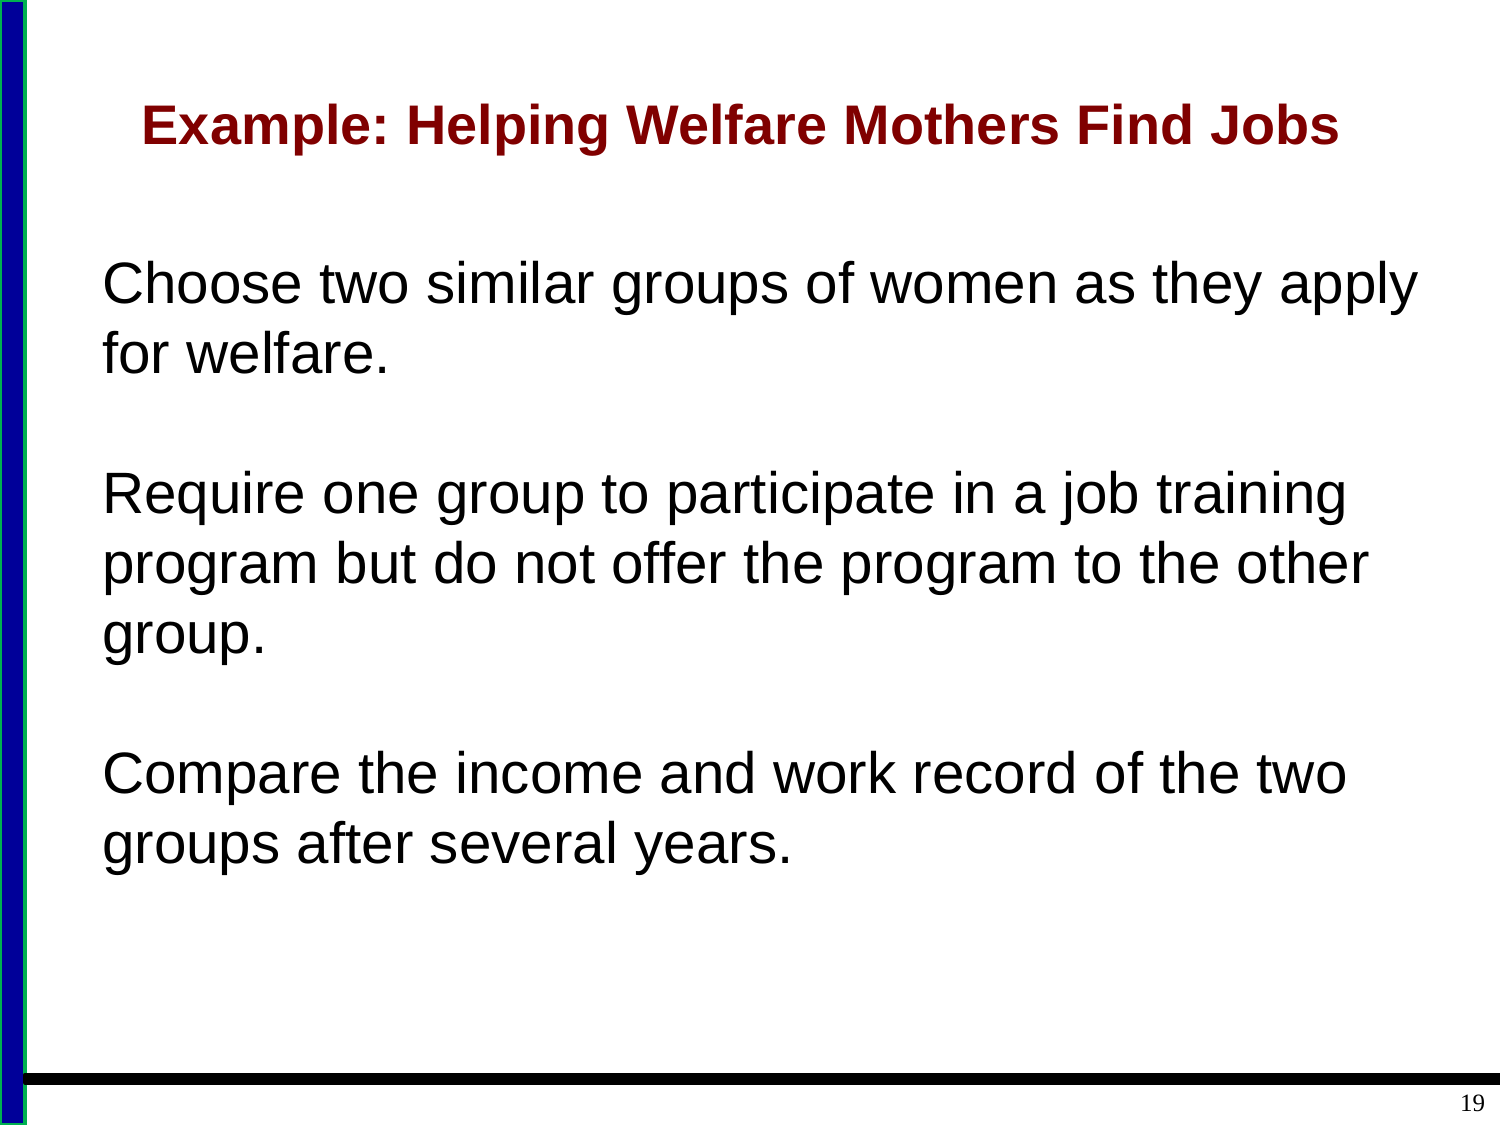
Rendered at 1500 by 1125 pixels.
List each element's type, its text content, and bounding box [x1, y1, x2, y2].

title Example: Helping Welfare Mothers Find Jobs [75, 62, 1425, 250]
text_box Choose two similar groups of women as they apply for welfare. Require one group to participate in a job training program but do not offer the program to the other group. Compare the income and work record of the two groups after several years. [87, 237, 1463, 952]
